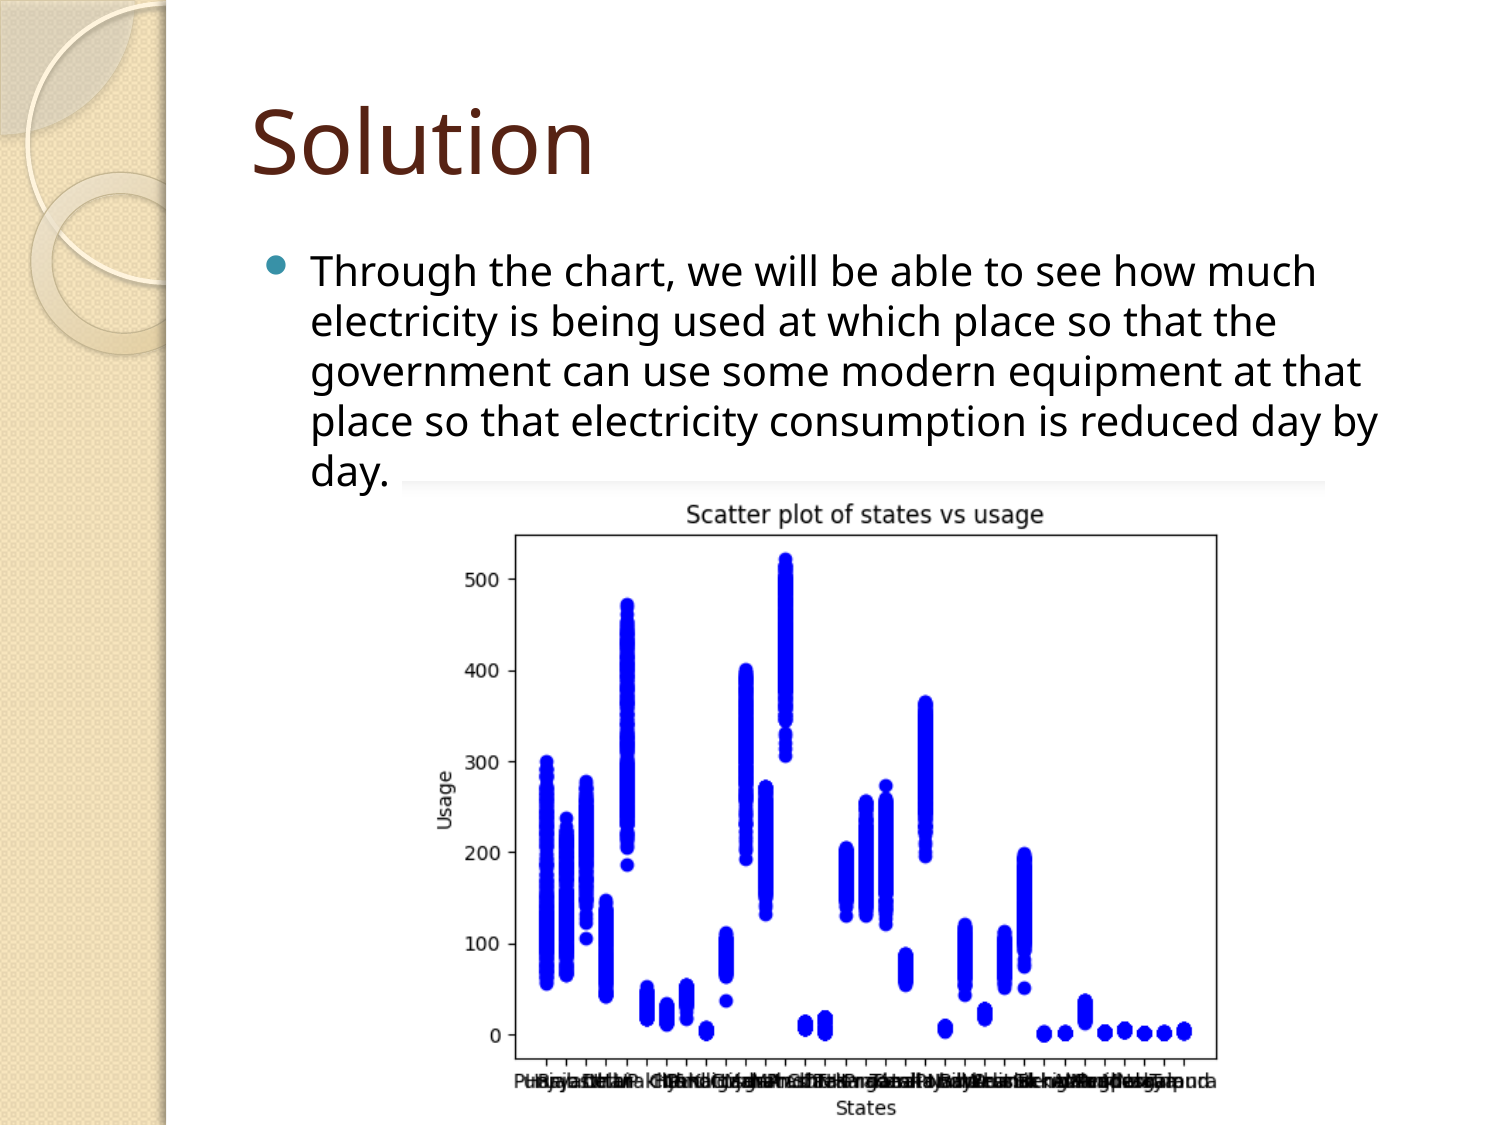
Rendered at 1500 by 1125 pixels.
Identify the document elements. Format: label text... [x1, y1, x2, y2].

list Through the chart, we will be able to see how much electricity is being used at which place so that the government can use some modern equipment at that place so that electricity consumption is reduced day by day. [235, 237, 1466, 1025]
picture [401, 481, 1326, 1125]
title Solution [235, 45, 1466, 233]
